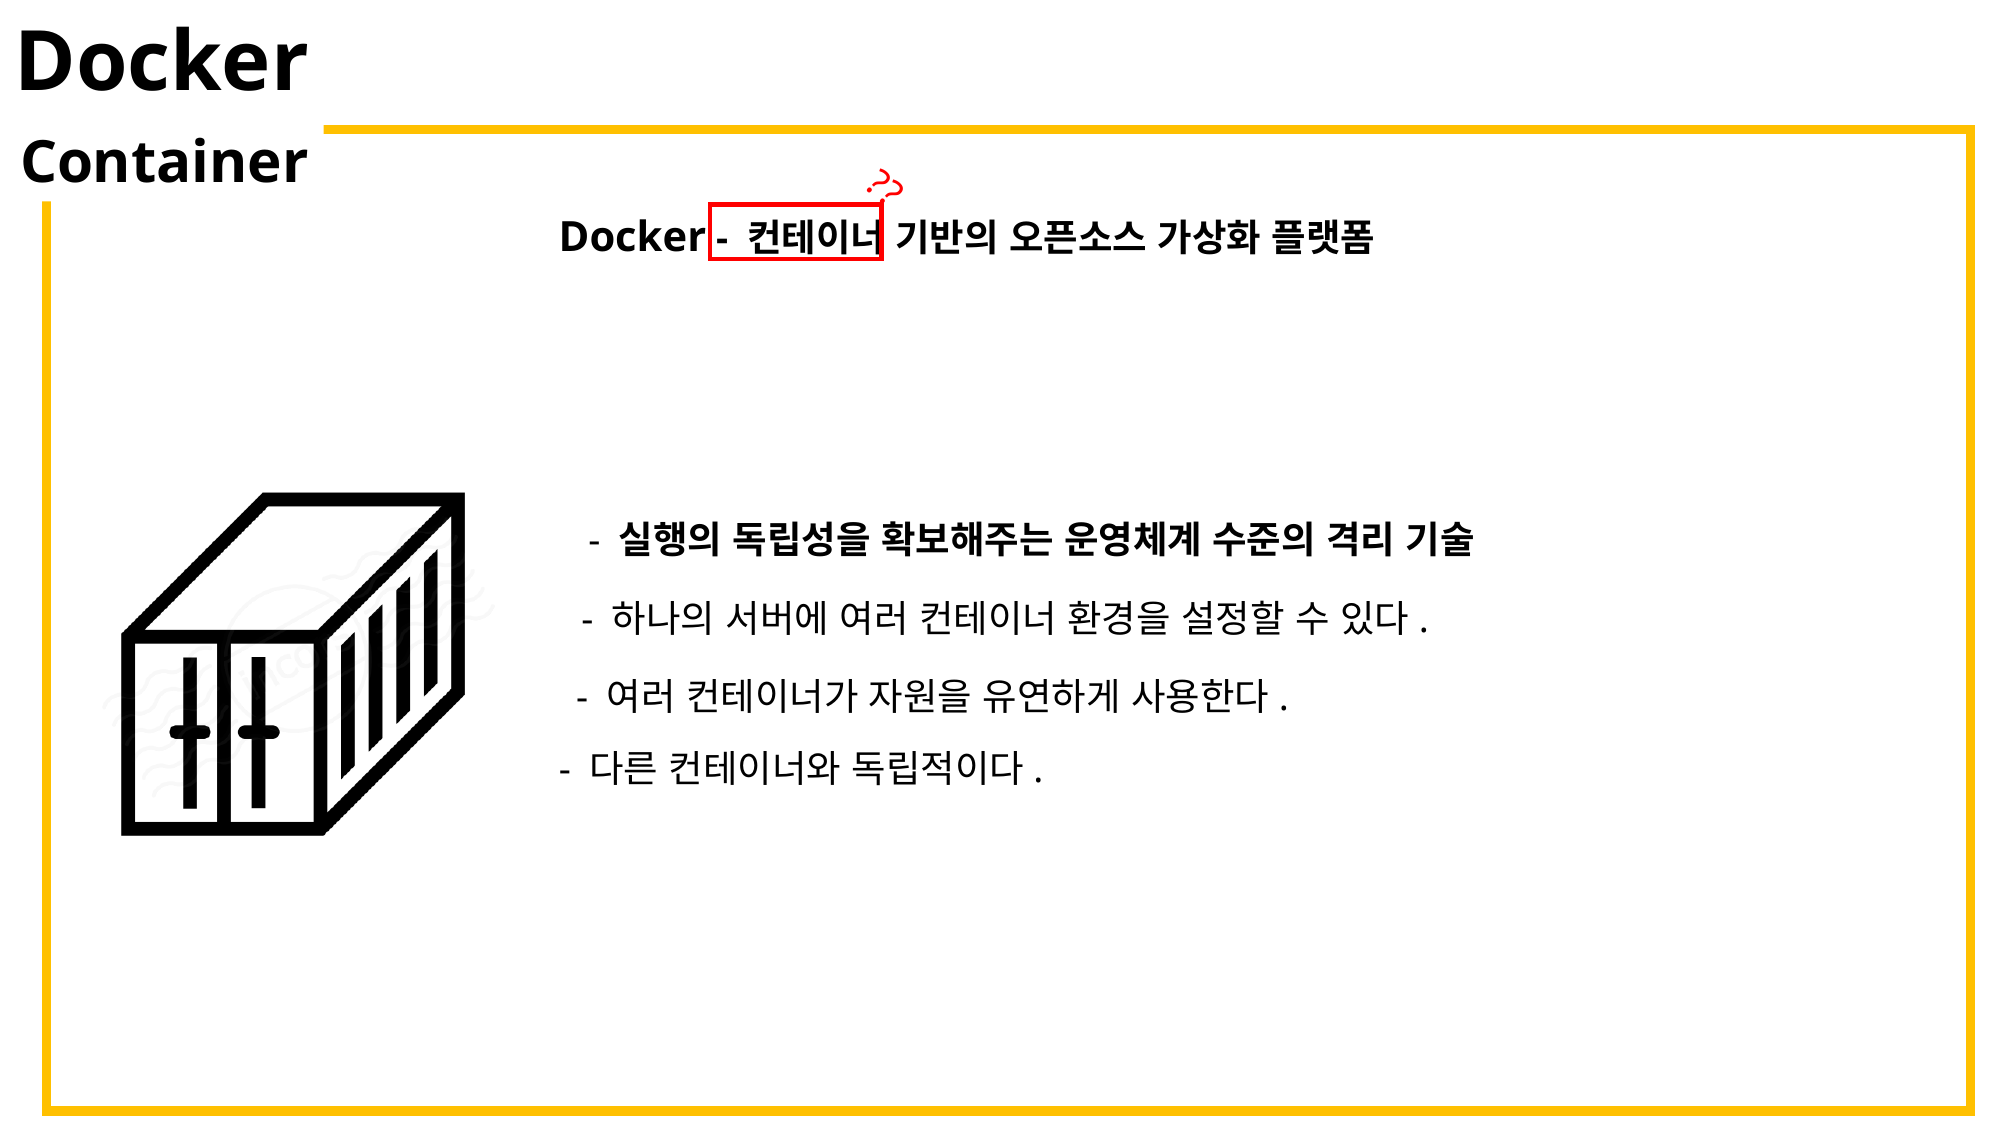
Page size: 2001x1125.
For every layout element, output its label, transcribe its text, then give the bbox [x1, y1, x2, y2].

text_box ?? [843, 144, 930, 231]
text_box - 다른 컨테이너와 독립적이다. [534, 737, 1059, 798]
text_box Container [5, 116, 324, 202]
picture [100, 458, 499, 856]
text_box [45, 128, 1972, 1112]
text_box [709, 204, 882, 260]
text_box - 하나의 서버에 여러 컨테이너 환경을 설정할 수 있다. [556, 587, 1444, 648]
text_box Docker [0, 0, 1091, 115]
text_box Docker - 컨테이너 기반의 오픈소스 가상화 플랫폼 [543, 202, 1457, 268]
text_box - 실행의 독립성을 확보해주는 운영체계 수준의 격리 기술 [563, 508, 1491, 569]
text_box - 여러 컨테이너가 자원을 유연하게 사용한다. [551, 665, 1304, 726]
